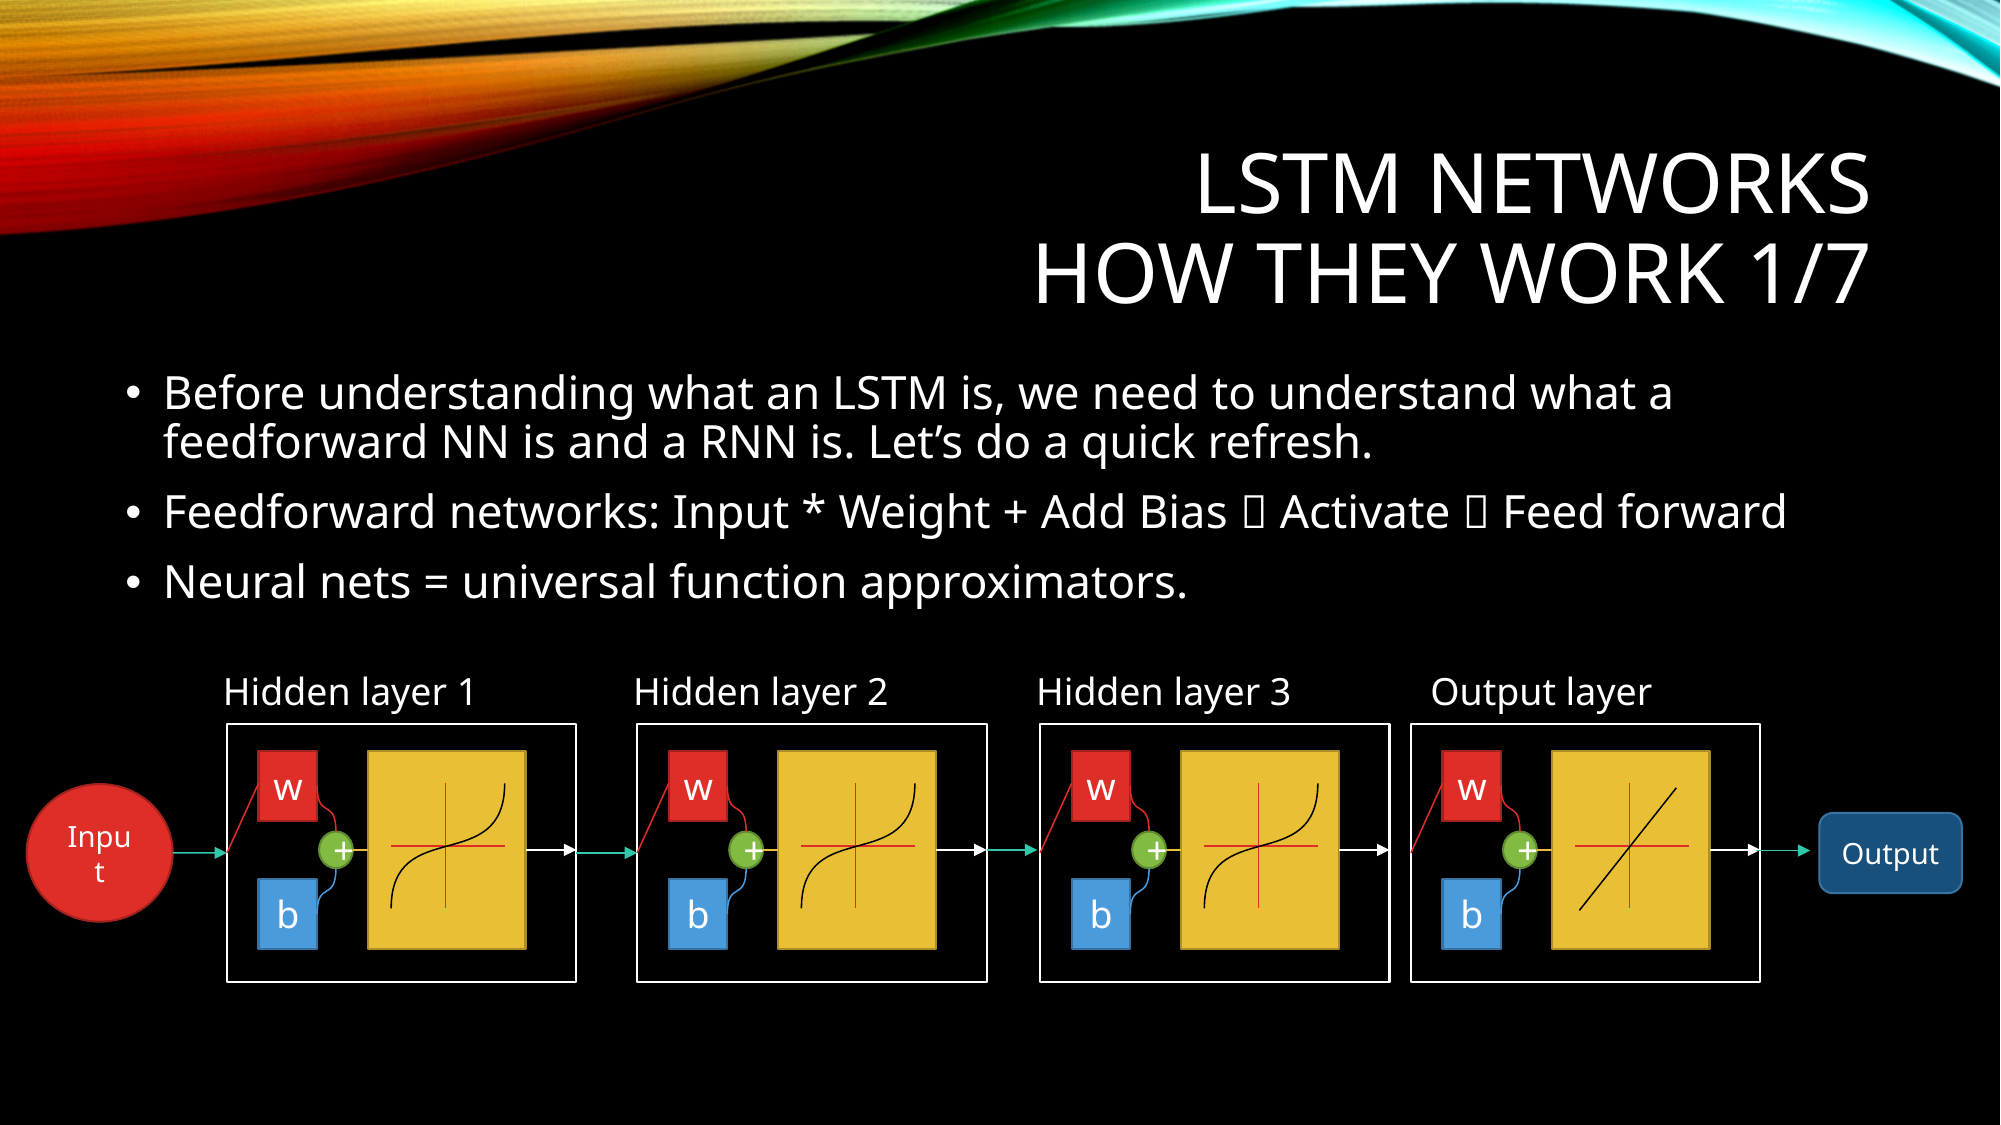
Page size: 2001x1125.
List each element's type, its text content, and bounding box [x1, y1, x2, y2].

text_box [26, 660, 1761, 983]
list Before understanding what an LSTM is, we need to understand what a feedforward NN is and a RNN is. Let’s do a quick refresh. Feedforward networks: Input * Weight + Add Bias  Activate  Feed forward Neural nets = universal function approximators. [110, 362, 1936, 1080]
title LSTM NETWORKS HOW THEY WORK 1/7 [474, 125, 1888, 338]
picture [0, 0, 2000, 237]
text_box Output [1818, 811, 1963, 895]
